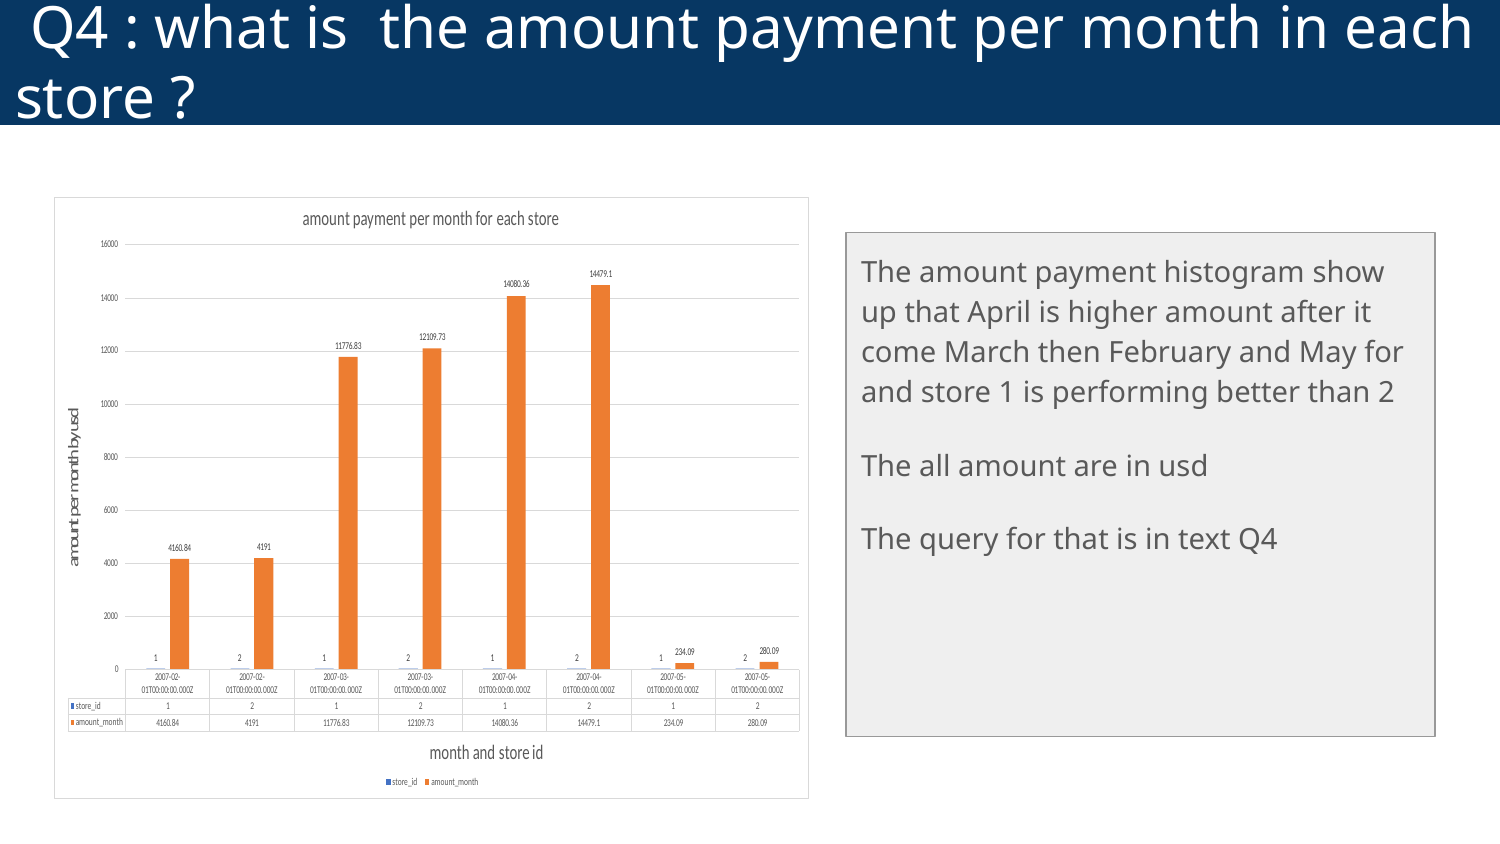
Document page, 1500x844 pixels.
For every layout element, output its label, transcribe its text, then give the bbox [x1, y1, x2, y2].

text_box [50, 191, 813, 805]
title Q4 : what is the amount payment per month in each store ? [0, 0, 1500, 125]
list The amount payment histogram show up that April is higher amount after it come March then February and May for and store 1 is performing better than 2 The all amount are in usd The query for that is in text Q4 [846, 232, 1436, 737]
